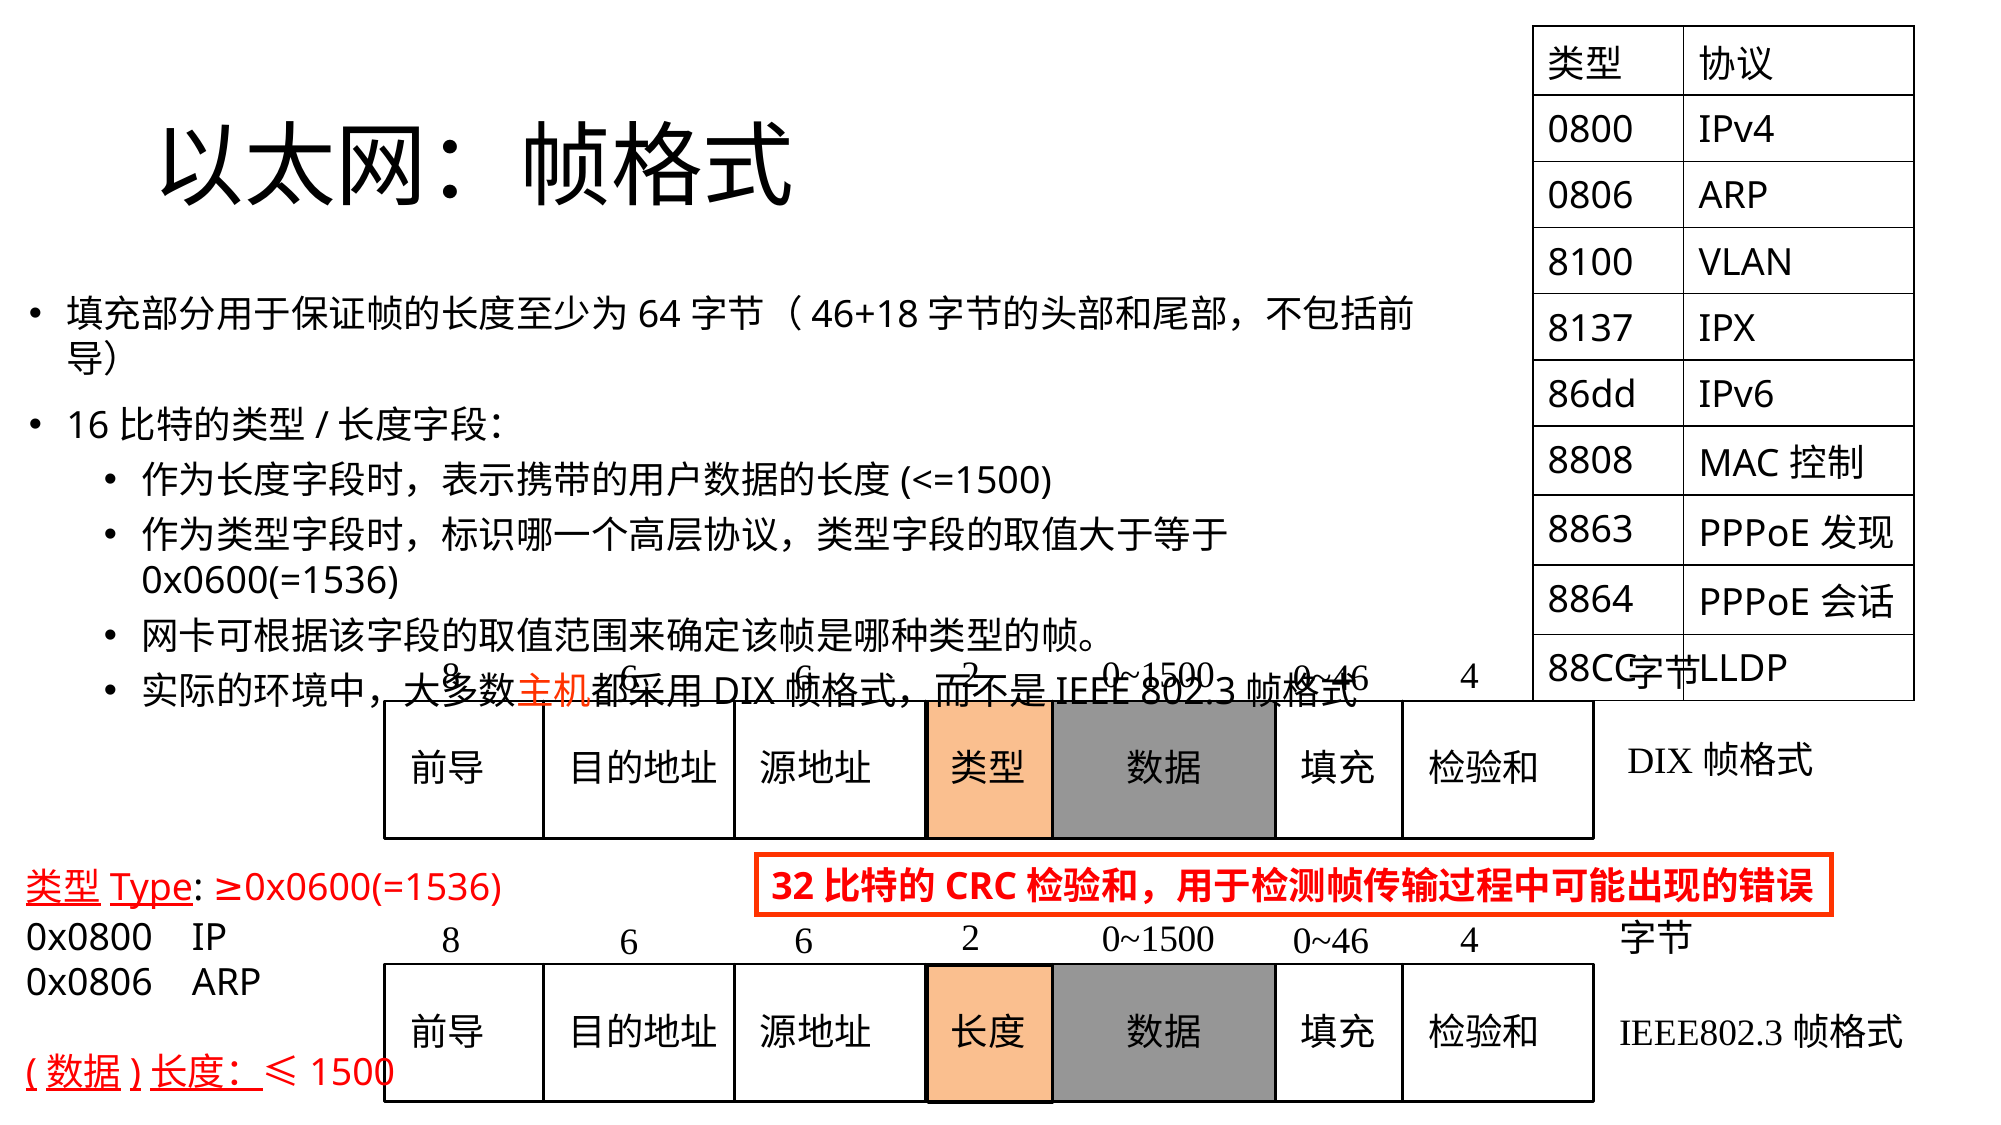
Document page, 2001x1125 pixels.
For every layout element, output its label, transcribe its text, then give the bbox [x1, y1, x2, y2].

text_box 类型Type: ≥0x0600(=1536) 0x0800 IP 0x0806 ARP (数据)长度：≤1500 [11, 855, 320, 1100]
table_cell 0800 [1534, 96, 1683, 161]
table_cell 8100 [1534, 228, 1683, 293]
table_cell 8137 [1534, 294, 1683, 359]
table_cell PPPoE会话 [1684, 566, 1913, 634]
table_cell PPPoE发现 [1684, 496, 1913, 564]
table_header 协议 [1684, 27, 1913, 94]
table_cell 8863 [1534, 496, 1683, 564]
table_cell 8808 [1534, 427, 1683, 494]
table_cell ARP [1684, 162, 1913, 227]
table_cell MAC控制 [1684, 427, 1913, 494]
list 填充部分用于保证帧的长度至少为64字节（46+18字节的头部和尾部，不包括前导） 16比特的类型/长度字段： 作为长度字段时，表示携带的用户数据的长度(<=1500) 作为类型字段时，标识哪一个高层协议，类型字段的取值大于等于0x0600(=1536) 网卡可根据该字段的取值范围来确定该帧是哪种类型的帧。 实际的环境中，大多数主机都采用DIX帧格式，而不是IEEE 802.3帧格式 [13, 282, 1482, 590]
table_cell IPX [1684, 294, 1913, 359]
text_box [320, 634, 1931, 1125]
table_cell 86dd [1534, 361, 1683, 425]
table_header 类型 [1534, 27, 1683, 94]
title 以太网：帧格式 [137, 59, 1532, 278]
table_cell IPv6 [1684, 361, 1913, 425]
table_cell IPv4 [1684, 96, 1913, 161]
table_cell 8864 [1534, 566, 1683, 634]
table_cell VLAN [1684, 228, 1913, 293]
table_cell 0806 [1534, 162, 1683, 227]
